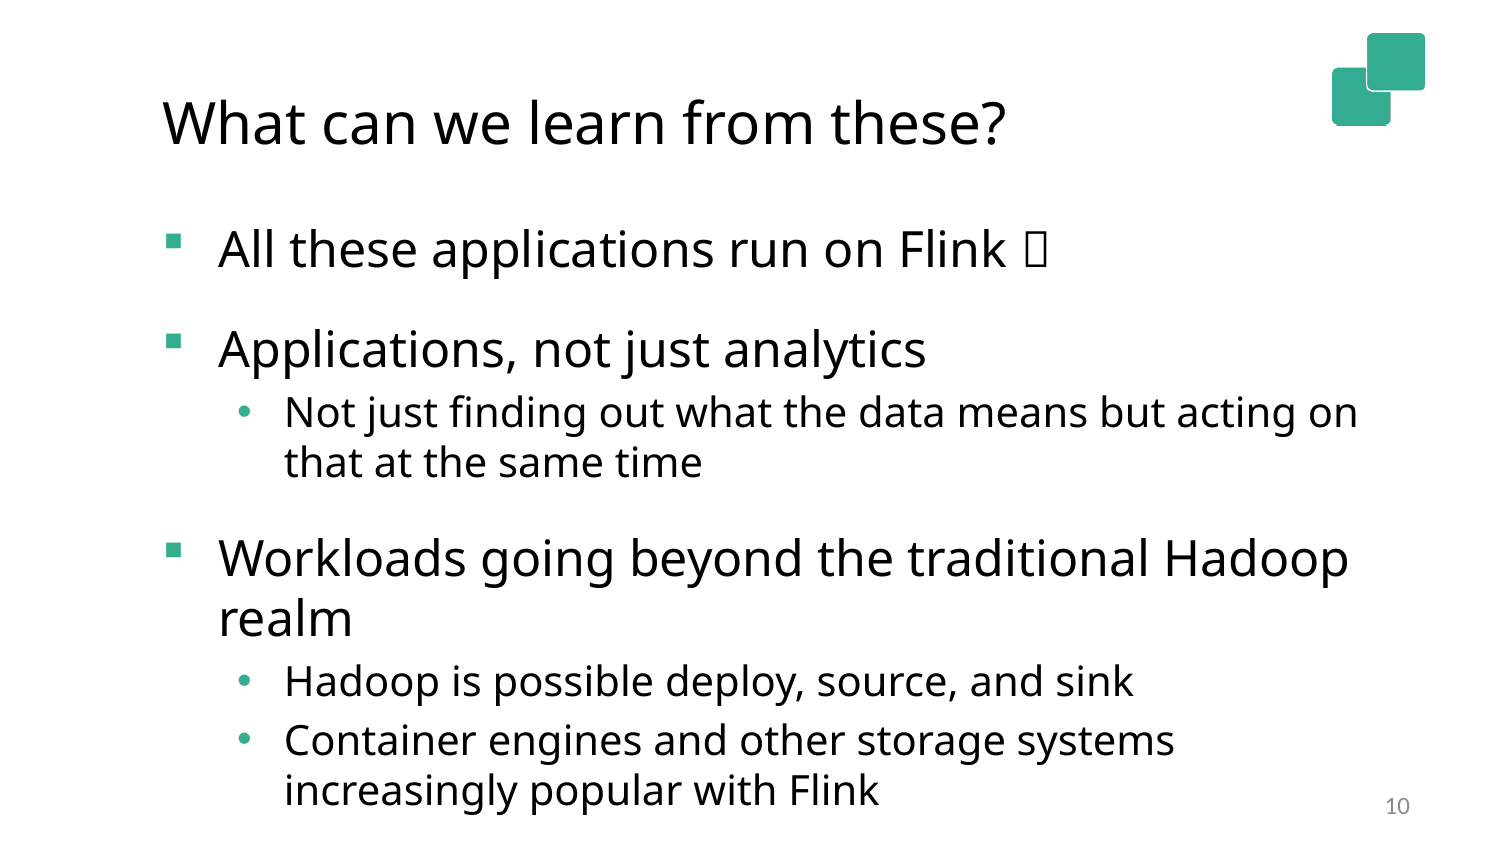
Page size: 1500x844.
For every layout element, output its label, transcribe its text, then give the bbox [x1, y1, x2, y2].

list All these applications run on Flink  Applications, not just analytics Not just finding out what the data means but acting on that at the same time Workloads going beyond the traditional Hadoop realm Hadoop is possible deploy, source, and sink Container engines and other storage systems increasingly popular with Flink [147, 209, 1389, 782]
picture [1332, 33, 1425, 126]
title What can we learn from these? [147, 66, 1030, 177]
slide_number 10 [1074, 782, 1425, 827]
